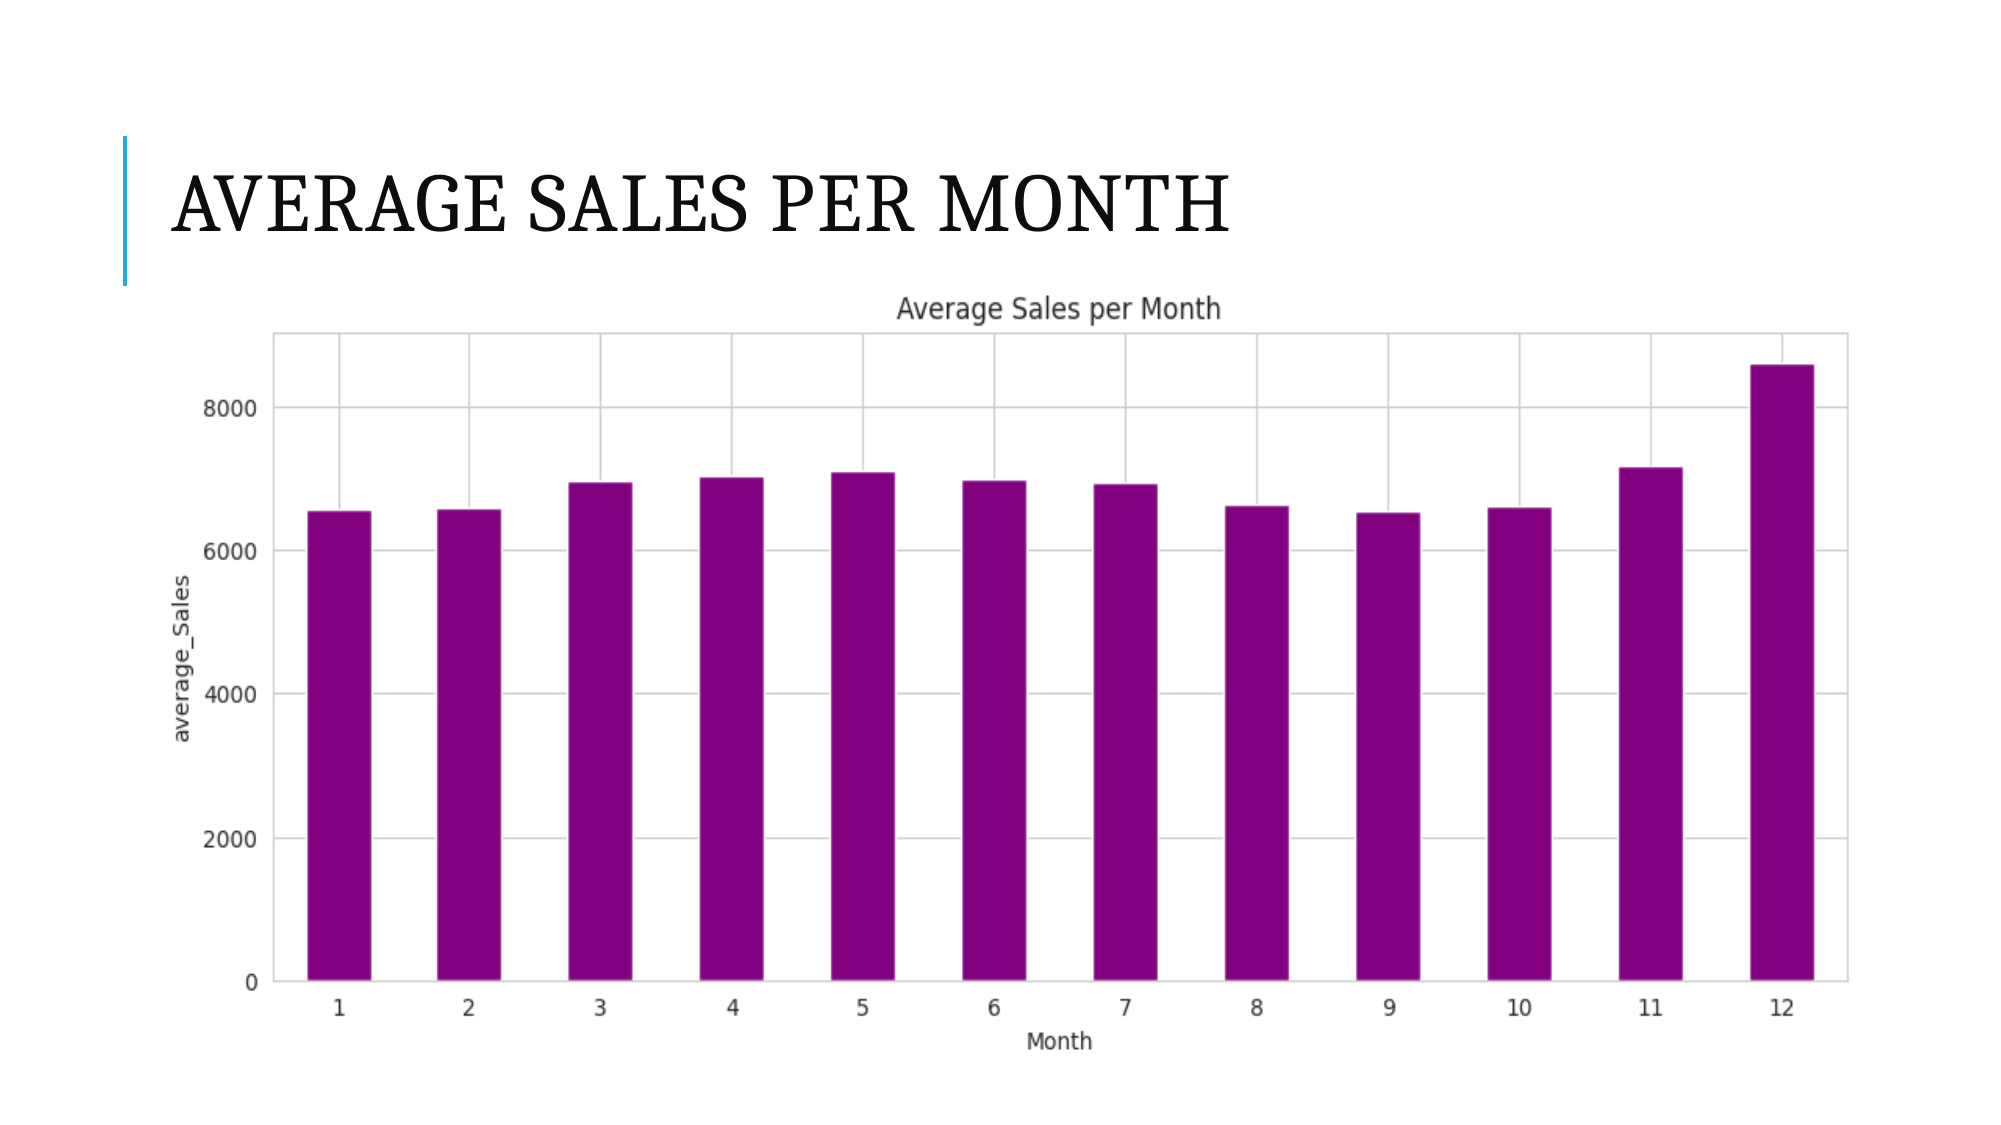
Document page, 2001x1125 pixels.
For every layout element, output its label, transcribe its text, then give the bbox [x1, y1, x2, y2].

picture [155, 279, 1863, 1070]
title Average Sales Per Month [156, 149, 1882, 267]
